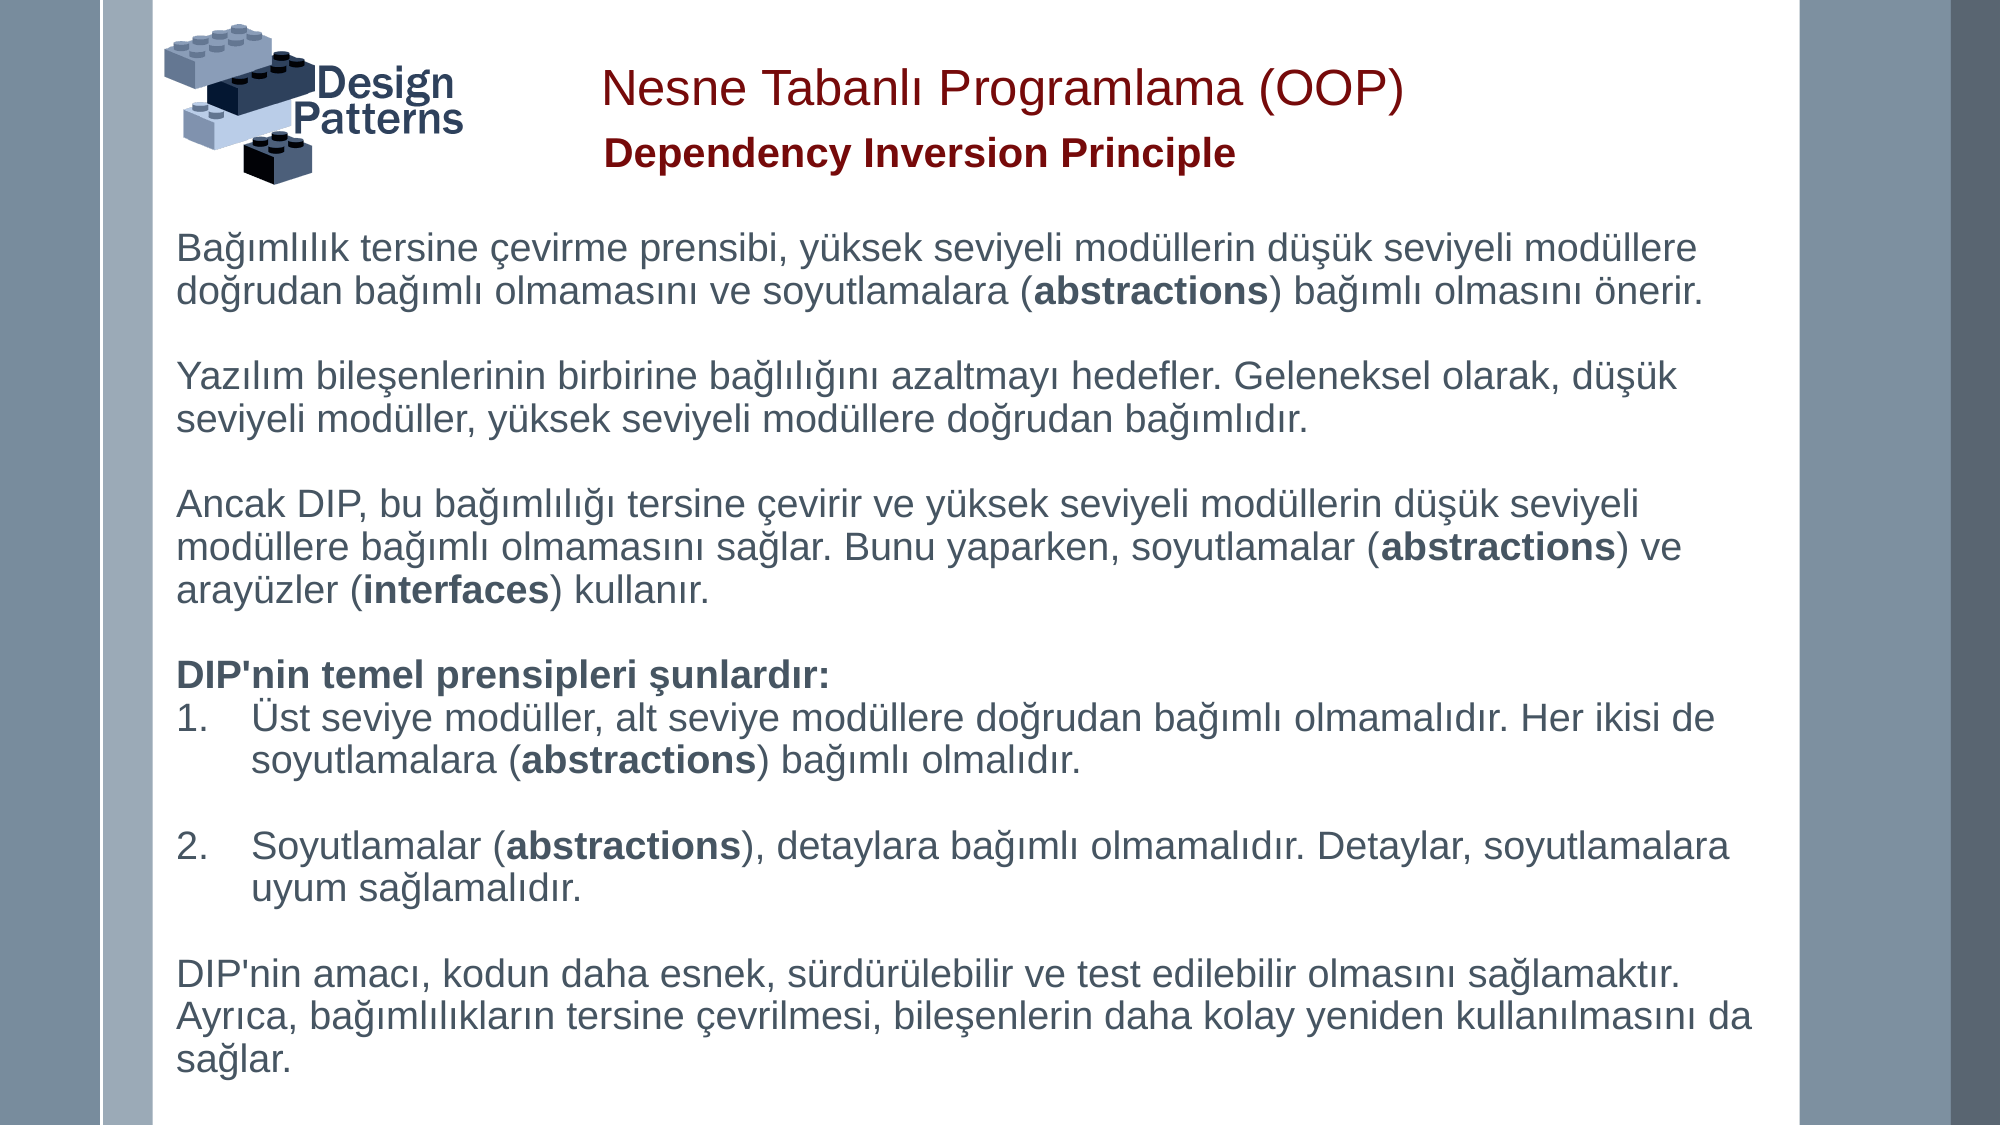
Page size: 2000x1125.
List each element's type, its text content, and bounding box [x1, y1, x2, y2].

text_box Dependency Inversion Principle [588, 124, 1473, 187]
picture [161, 24, 465, 185]
text_box Nesne Tabanlı Programlama (OOP) [586, 54, 1555, 125]
text_box Bağımlılık tersine çevirme prensibi, yüksek seviyeli modüllerin düşük seviyeli modüllere doğrudan bağımlı olmamasını ve soyutlamalara (abstractions) bağımlı olmasını önerir. Yazılım bileşenlerinin birbirine bağlılığını azaltmayı hedefler. Geleneksel olarak, düşük seviyeli modüller, yüksek seviyeli modüllere doğrudan bağımlıdır. Ancak DIP, bu bağımlılığı tersine çevirir ve yüksek seviyeli modüllerin düşük seviyeli modüllere bağımlı olmamasını sağlar. Bunu yaparken, soyutlamalar (abstractions) ve arayüzler (interfaces) kullanır. DIP'nin temel prensipleri şunlardır: Üst seviye modüller, alt seviye modüllere doğrudan bağımlı olmamalıdır. Her ikisi de soyutlamalara (abstractions) bağımlı olmalıdır. Soyutlamalar (abstractions), detaylara bağımlı olmamalıdır. Detaylar, soyutlamalara uyum sağlamalıdır. DIP'nin amacı, kodun daha esnek, sürdürülebilir ve test edilebilir olmasını sağlamaktır. Ayrıca, bağımlılıkların tersine çevrilmesi, bileşenlerin daha kolay yeniden kullanılmasını da sağlar. [160, 219, 1788, 1125]
